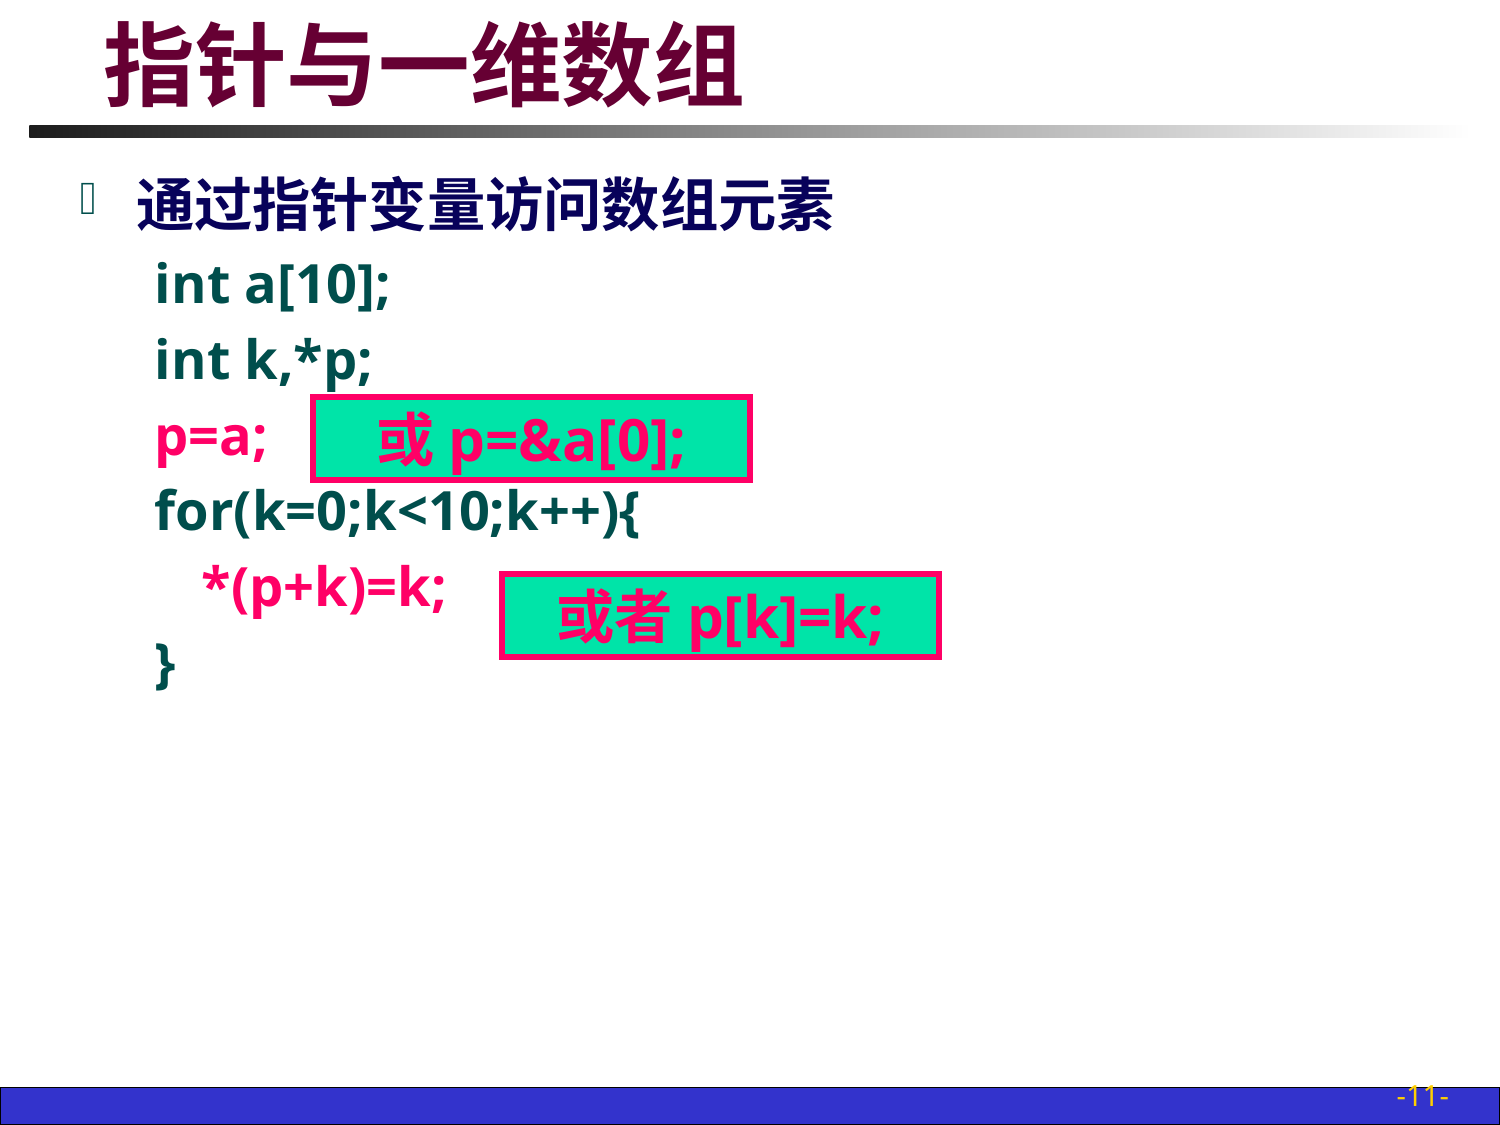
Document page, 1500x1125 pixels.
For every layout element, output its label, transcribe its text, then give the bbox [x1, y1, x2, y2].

title 指针与一维数组 [88, 18, 1398, 126]
slide_number -11- [1151, 1074, 1465, 1125]
text_box 或者p[k]=k; [501, 574, 939, 657]
text_box 或p=&a[0]; [312, 397, 750, 480]
list 通过指针变量访问数组元素 int a[10]; int k,*p; p=a; for(k=0;k<10;k++){ *(p+k)=k; } [64, 160, 1436, 1012]
